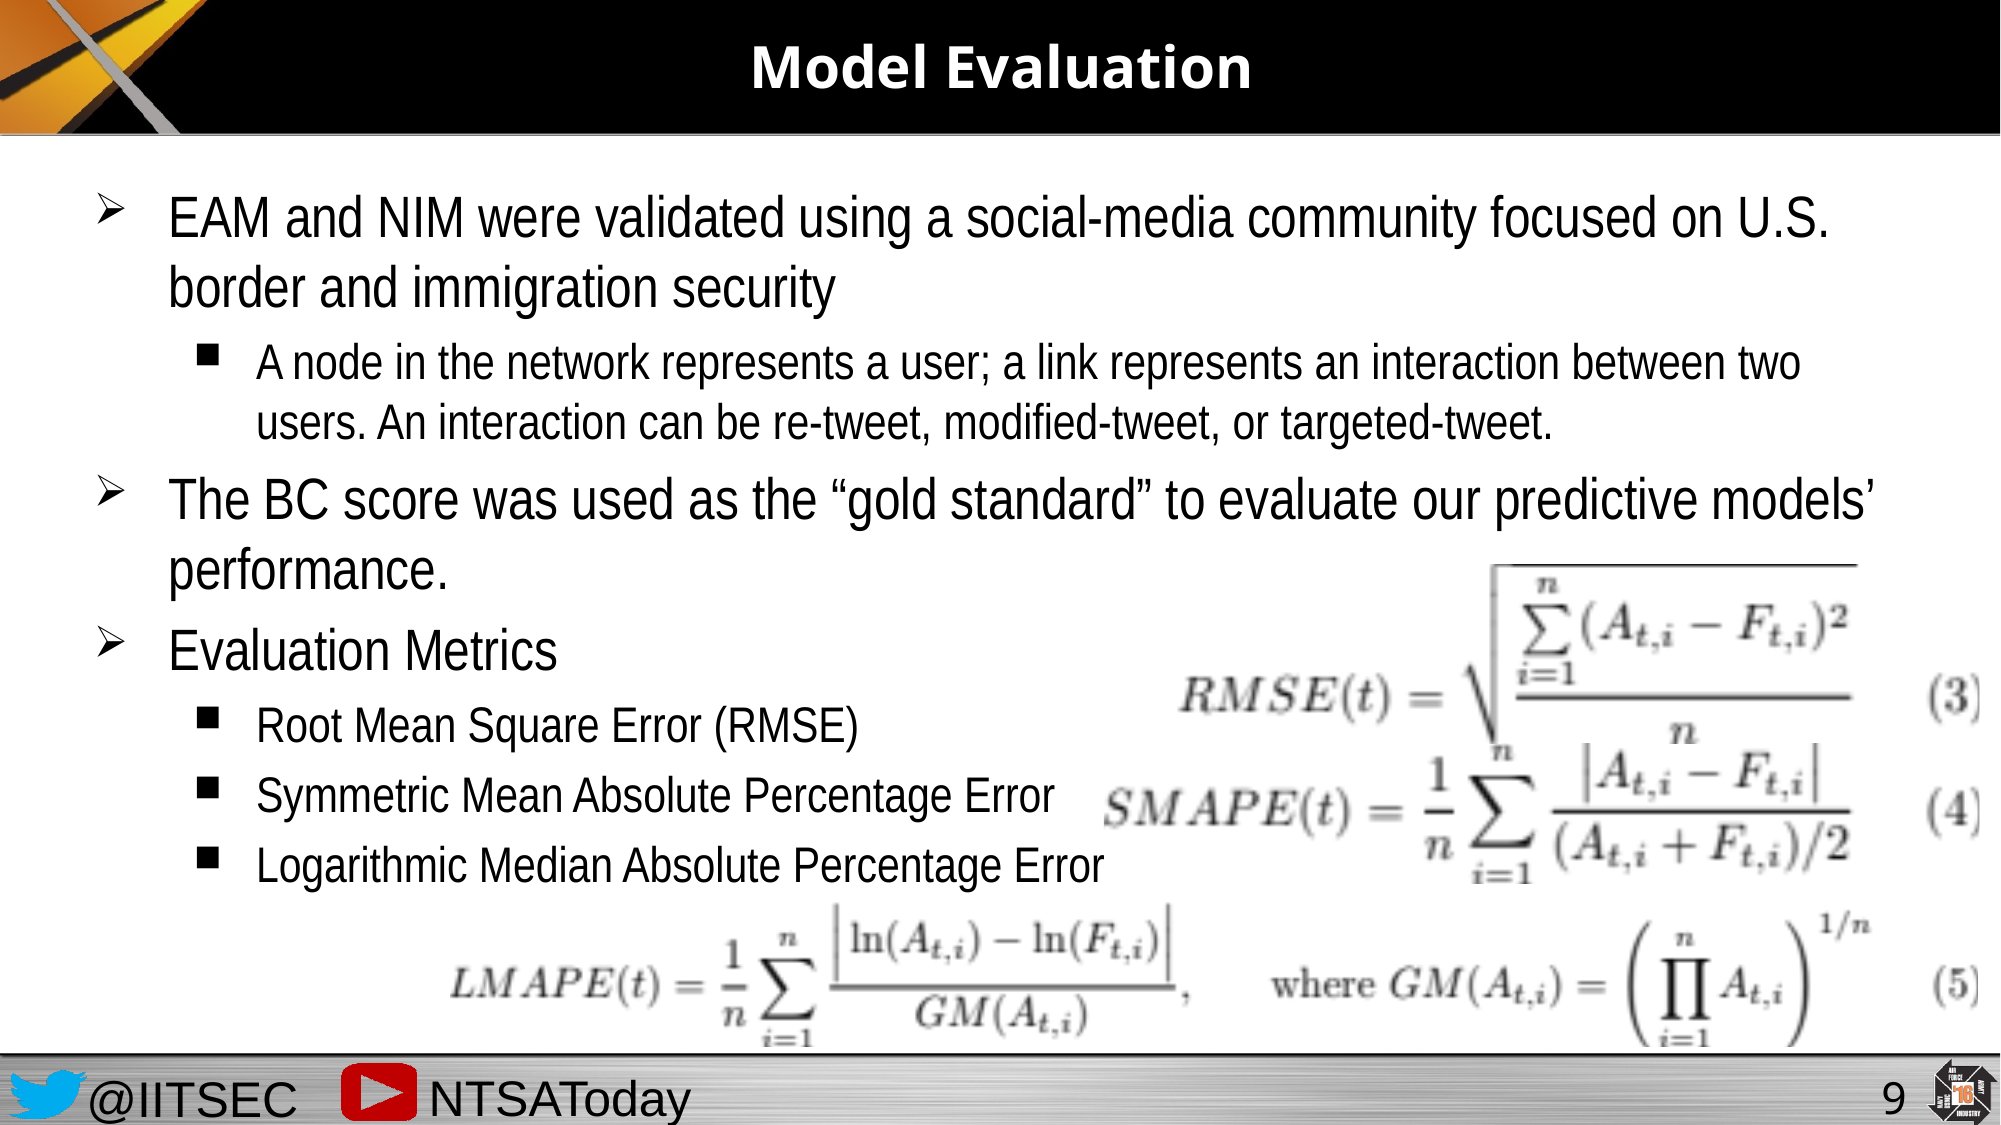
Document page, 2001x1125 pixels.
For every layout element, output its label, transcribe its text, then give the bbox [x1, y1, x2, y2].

list EAM and NIM were validated using a social-media community focused on U.S. border and immigration security A node in the network represents a user; a link represents an interaction between two users. An interaction can be re-tweet, modified-tweet, or targeted-tweet. The BC score was used as the “gold standard” to evaluate our predictive models’ performance. Evaluation Metrics Root Mean Square Error (RMSE) Symmetric Mean Absolute Percentage Error Logarithmic Median Absolute Percentage Error [78, 171, 1925, 1005]
slide_number 9 [1787, 1062, 1922, 1119]
picture [0, 0, 2001, 1125]
title Model Evaluation [393, 0, 1610, 131]
